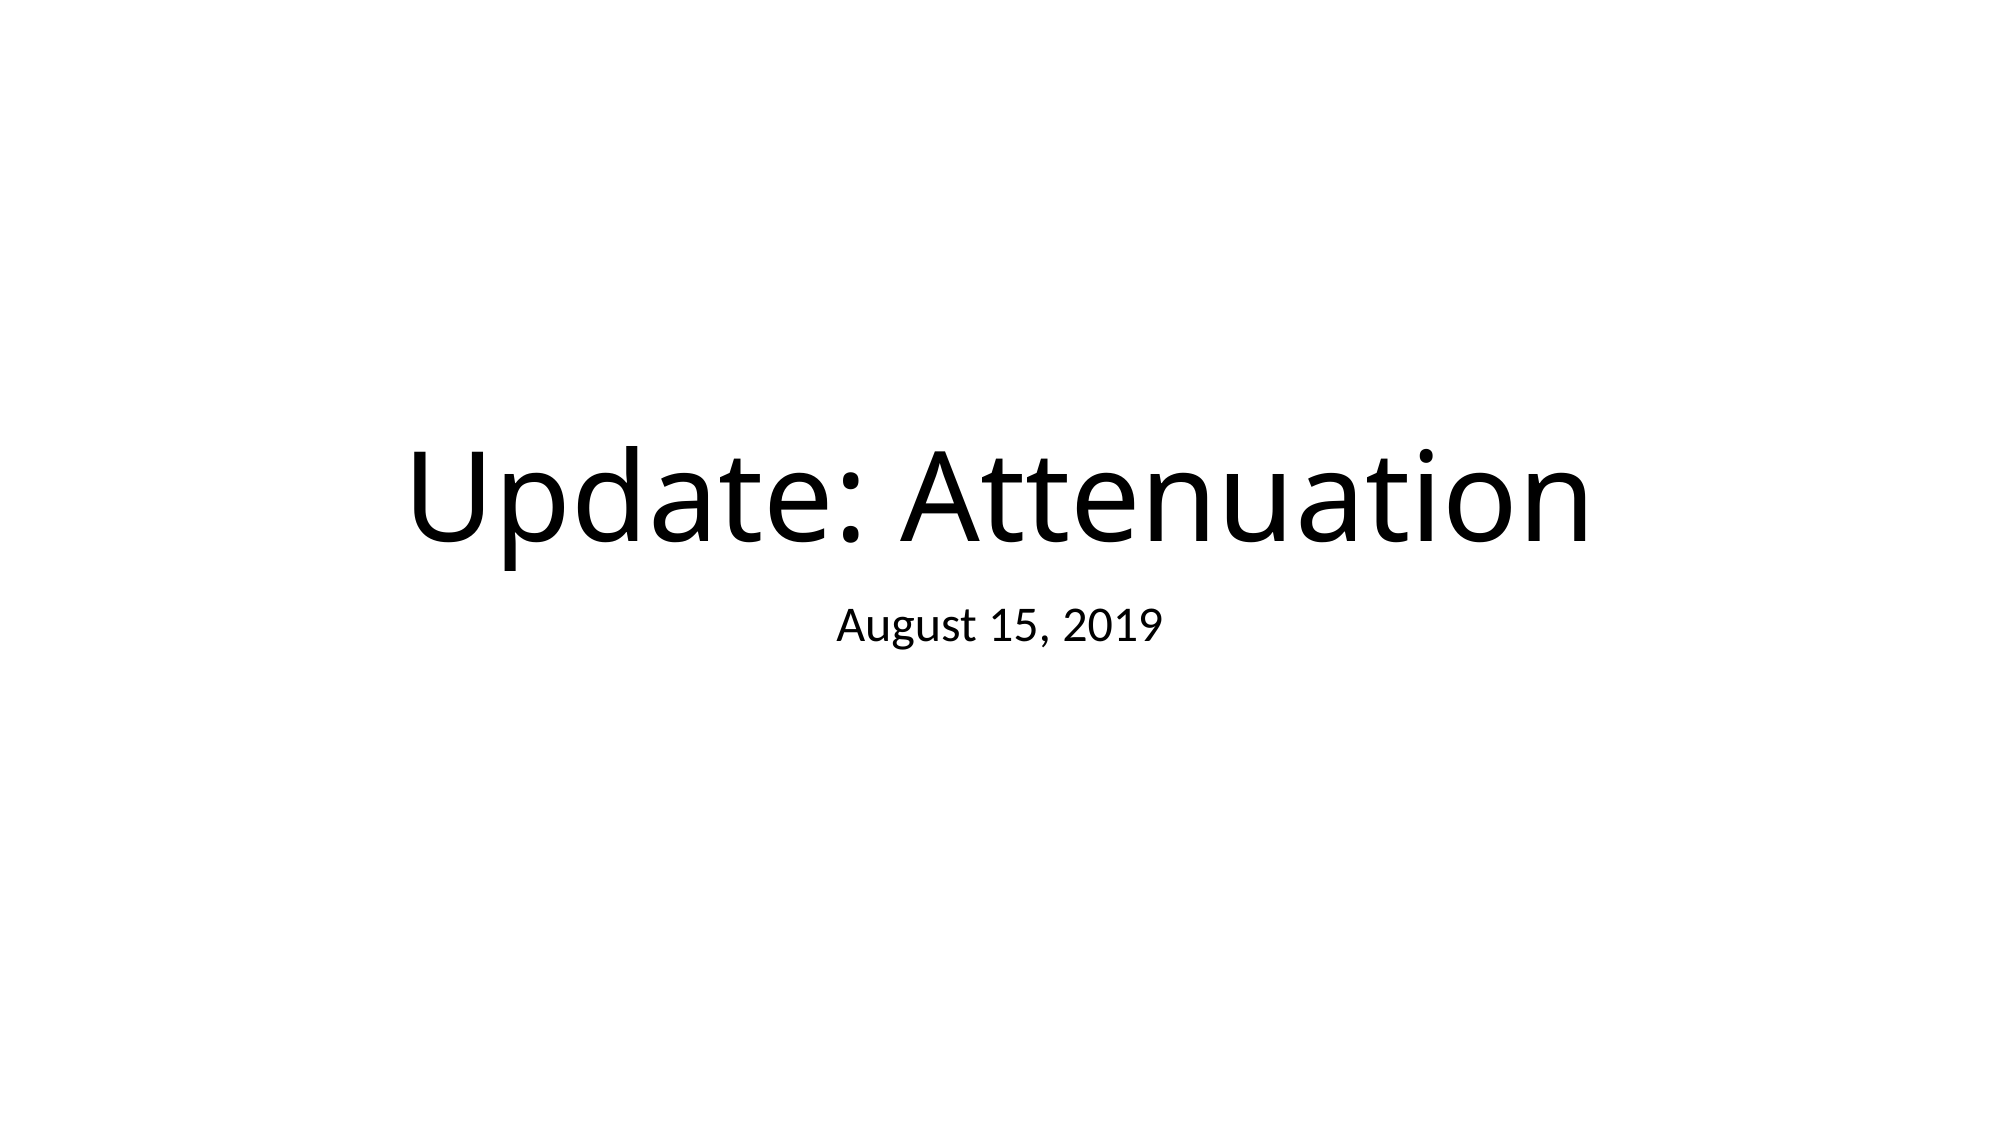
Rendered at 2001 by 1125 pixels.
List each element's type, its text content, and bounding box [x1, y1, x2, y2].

title Update: Attenuation [249, 184, 1750, 576]
subtitle August 15, 2019 [249, 590, 1750, 863]
